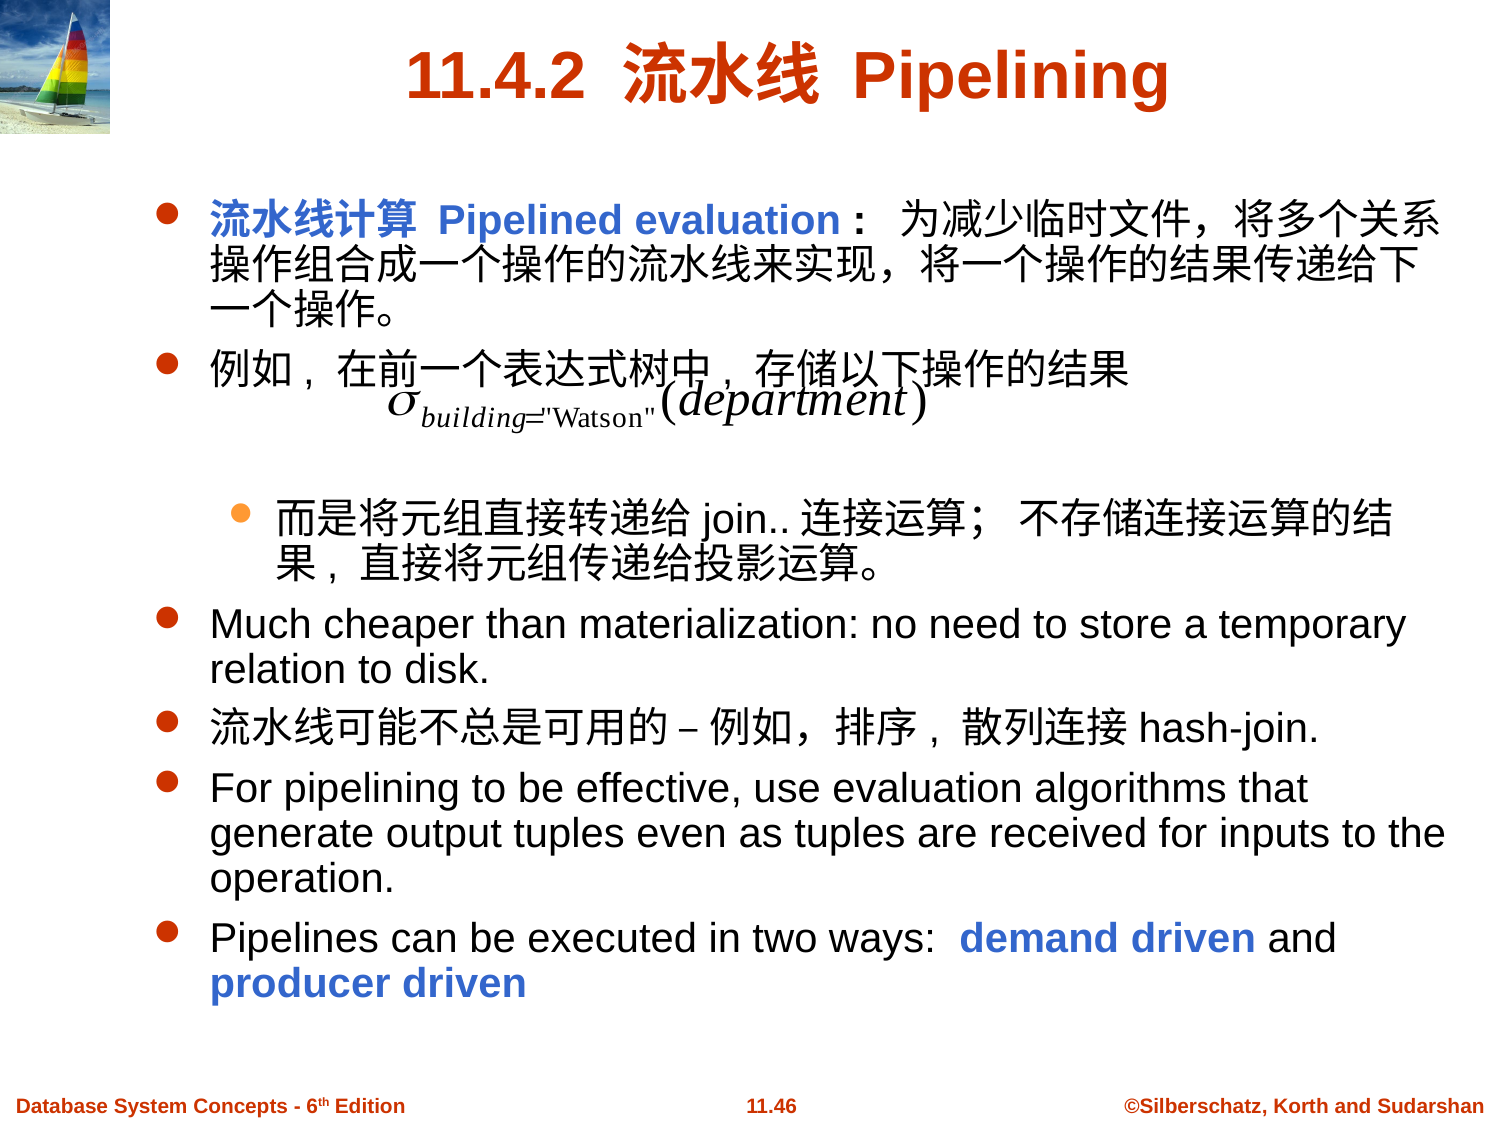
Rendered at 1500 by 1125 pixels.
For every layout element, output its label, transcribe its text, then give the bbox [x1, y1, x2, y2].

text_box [380, 364, 937, 445]
picture [0, 0, 110, 134]
title 11.4.2 流水线 Pipelining [125, 18, 1452, 120]
list 流水线计算 Pipelined evaluation : 为减少临时文件，将多个关系操作组合成一个操作的流水线来实现，将一个操作的结果传递给下一个操作。 例如, 在前一个表达式树中, 存储以下操作的结果 而是将元组直接转递给join..连接运算； 不存储连接运算的结果, 直接将元组传递给投影运算。 Much cheaper than materialization: no need to store a temporary relation to disk. 流水线可能不总是可用的 – 例如，排序, 散列连接hash-join. For pipelining to be effective, use evaluation algorithms that generate output tuples even as tuples are received for inputs to the operation. Pipelines can be executed in two ways: demand driven and producer driven [138, 191, 1466, 1050]
